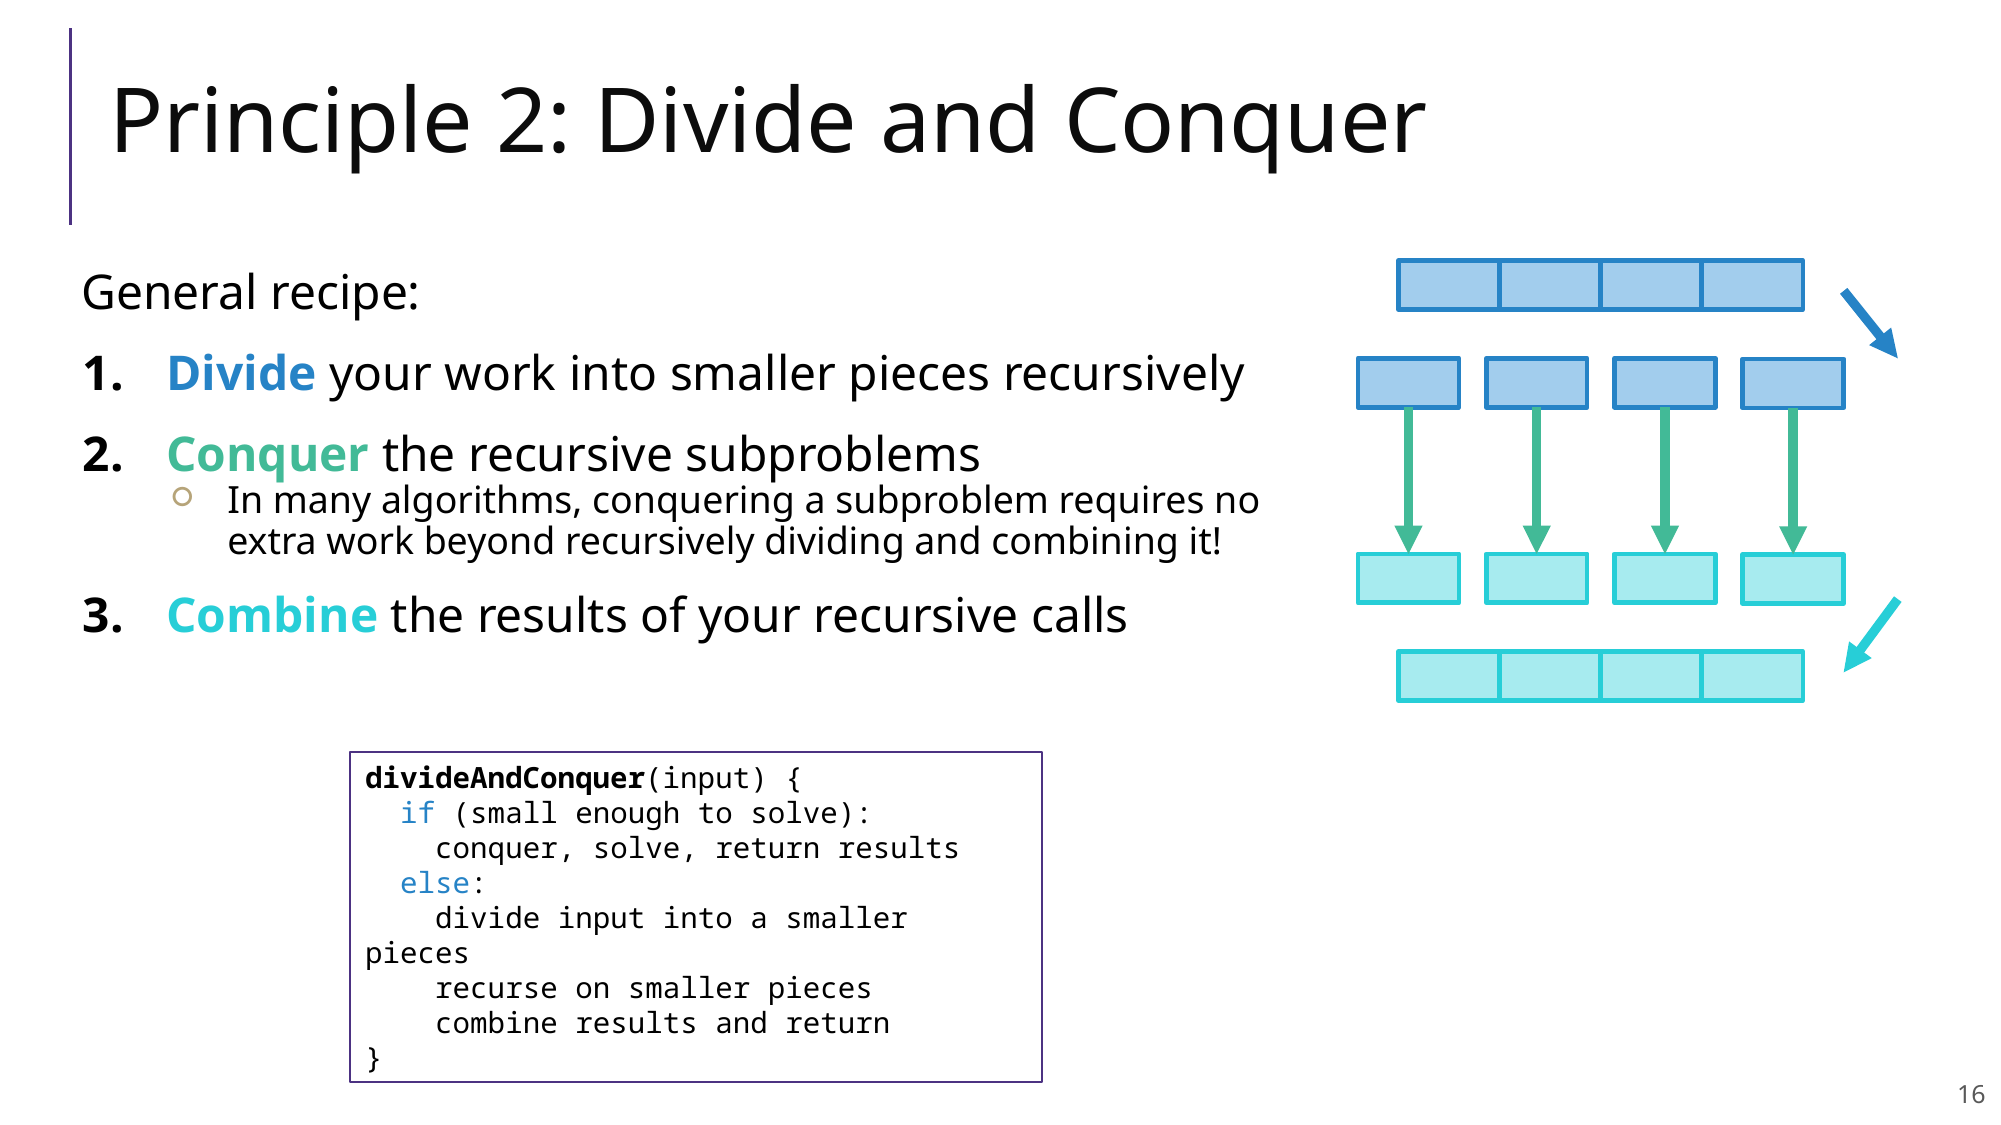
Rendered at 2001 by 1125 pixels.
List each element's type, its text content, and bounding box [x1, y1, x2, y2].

title Principle 2: Divide and Conquer [94, 43, 1930, 210]
text_box divideAndConquer(input) { if (small enough to solve): conquer, solve, return results else: divide input into a smaller pieces recurse on smaller pieces combine results and return } [350, 752, 1043, 1082]
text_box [1357, 553, 1899, 701]
list General recipe: Divide your work into smaller pieces recursively Conquer the recursive subproblems In many algorithms, conquering a subproblem requires no extra work beyond recursively dividing and combining it! Combine the results of your recursive calls [74, 260, 1271, 914]
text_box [1408, 407, 1794, 555]
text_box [1357, 260, 1899, 409]
